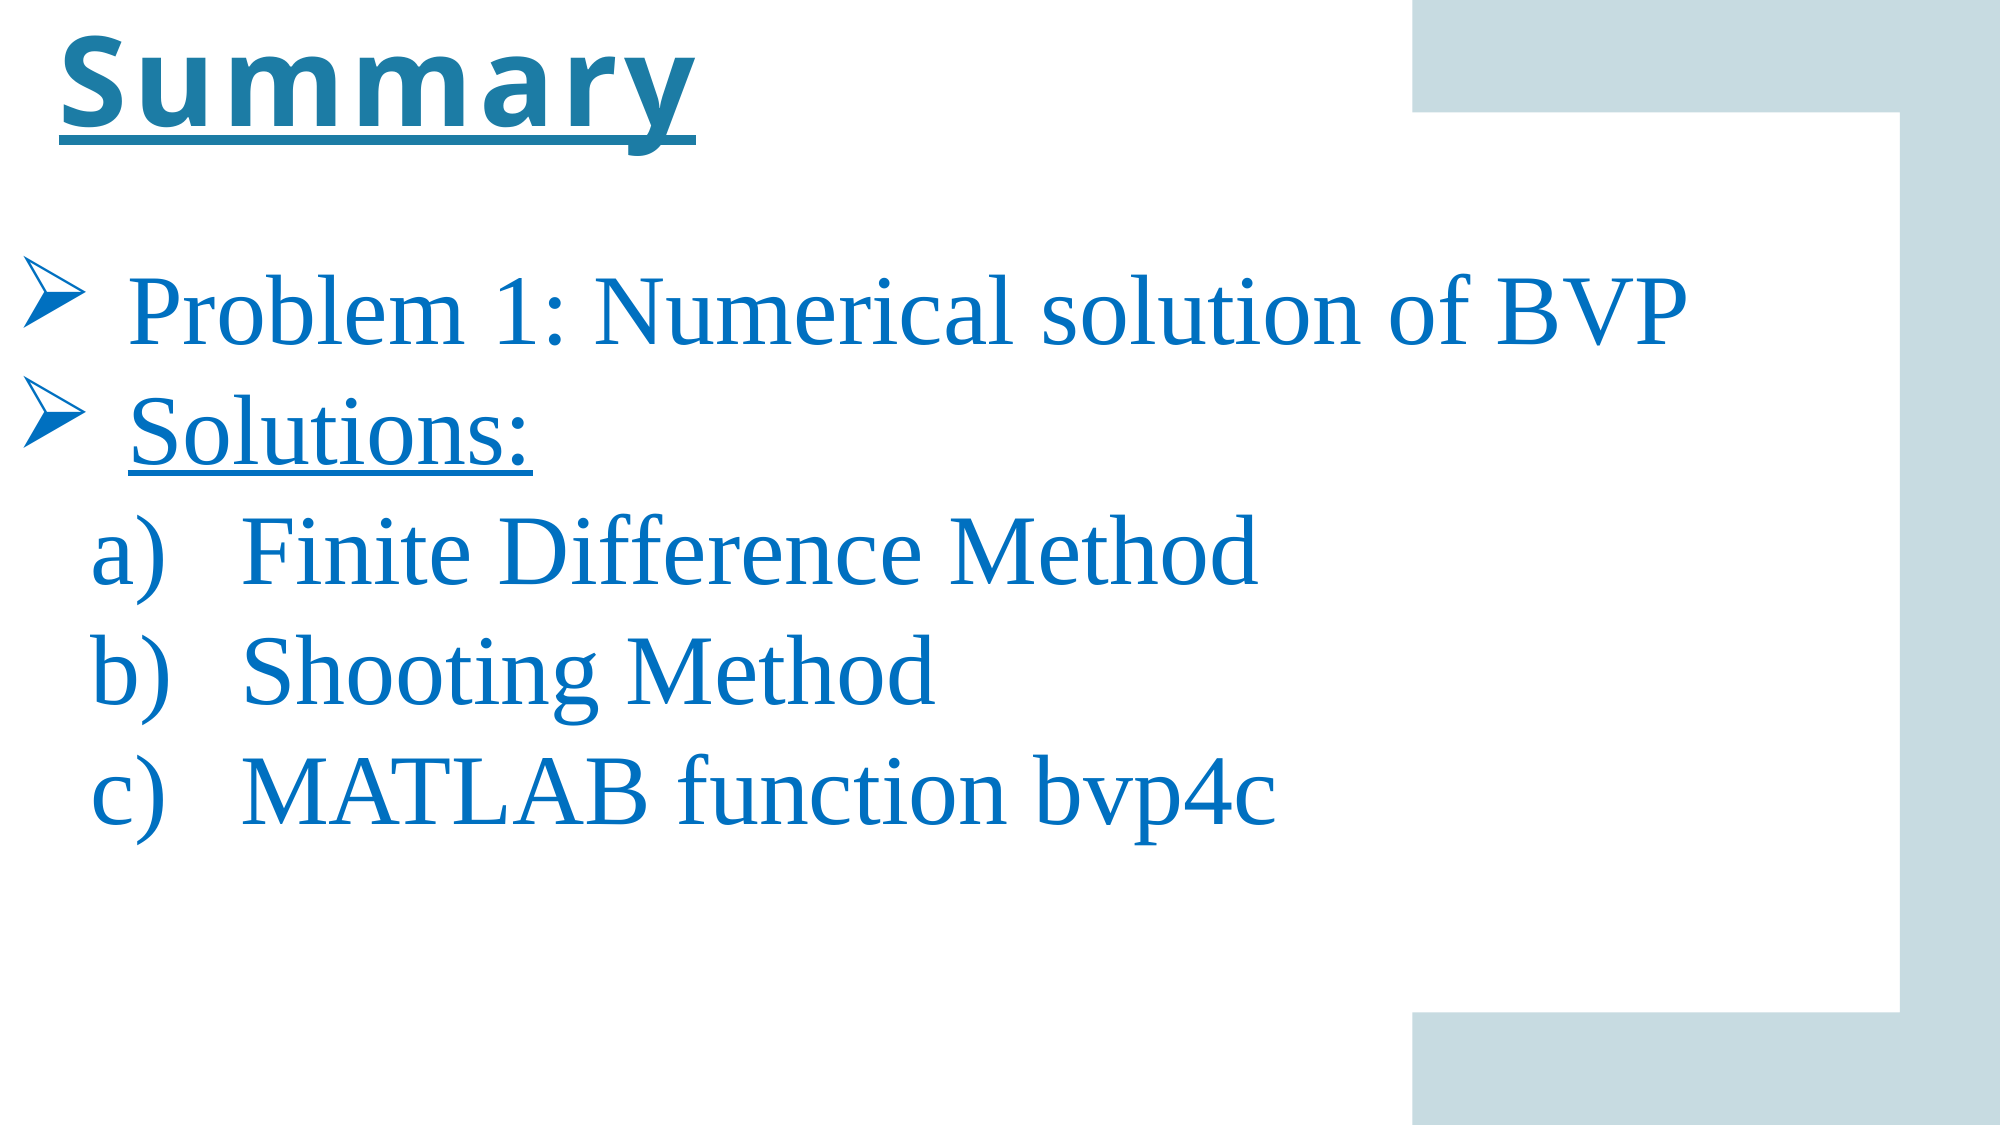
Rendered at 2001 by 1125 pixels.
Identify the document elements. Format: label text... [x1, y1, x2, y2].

text_box Problem 1: Numerical solution of BVP Solutions: Finite Difference Method Shooting Method MATLAB function bvp4c [0, 237, 1777, 853]
title Summary [58, 18, 754, 161]
